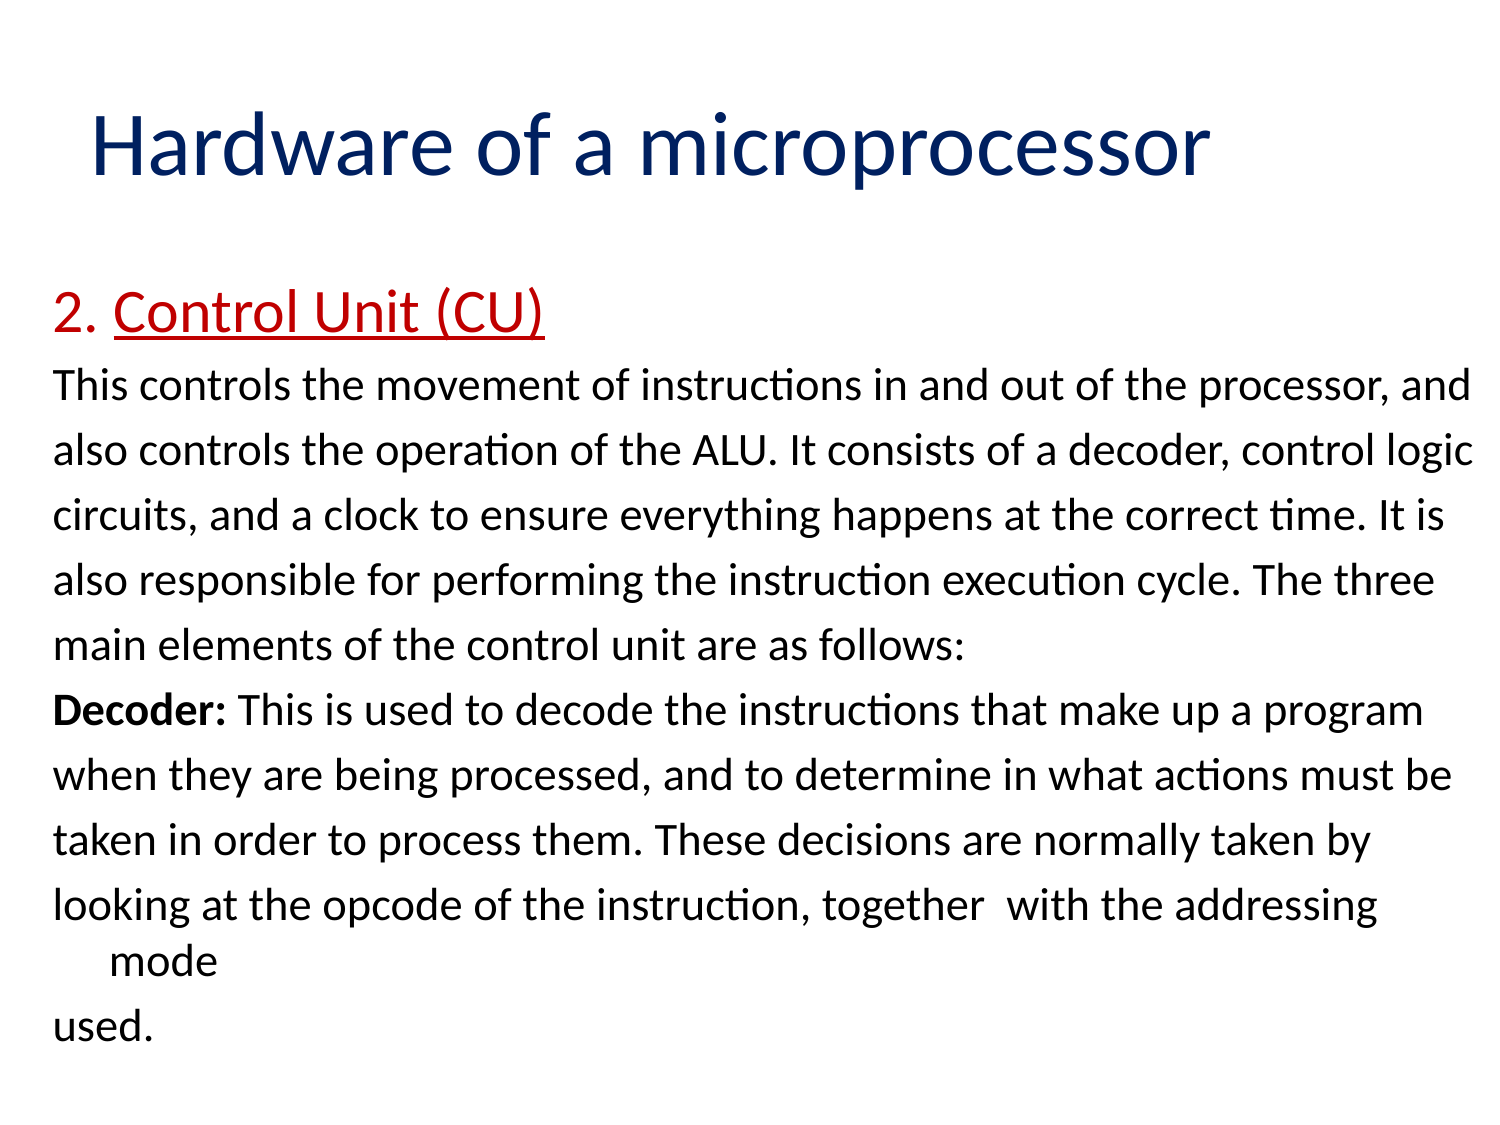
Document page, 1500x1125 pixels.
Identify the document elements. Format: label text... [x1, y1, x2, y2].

list 2. Control Unit (CU) This controls the movement of instructions in and out of the processor, and also controls the operation of the ALU. It consists of a decoder, control logic circuits, and a clock to ensure everything happens at the correct time. It is also responsible for performing the instruction execution cycle. The three main elements of the control unit are as follows: Decoder: This is used to decode the instructions that make up a program when they are being processed, and to determine in what actions must be taken in order to process them. These decisions are normally taken by looking at the opcode of the instruction, together with the addressing mode used. [37, 262, 1500, 1100]
title Hardware of a microprocessor [75, 45, 1425, 233]
